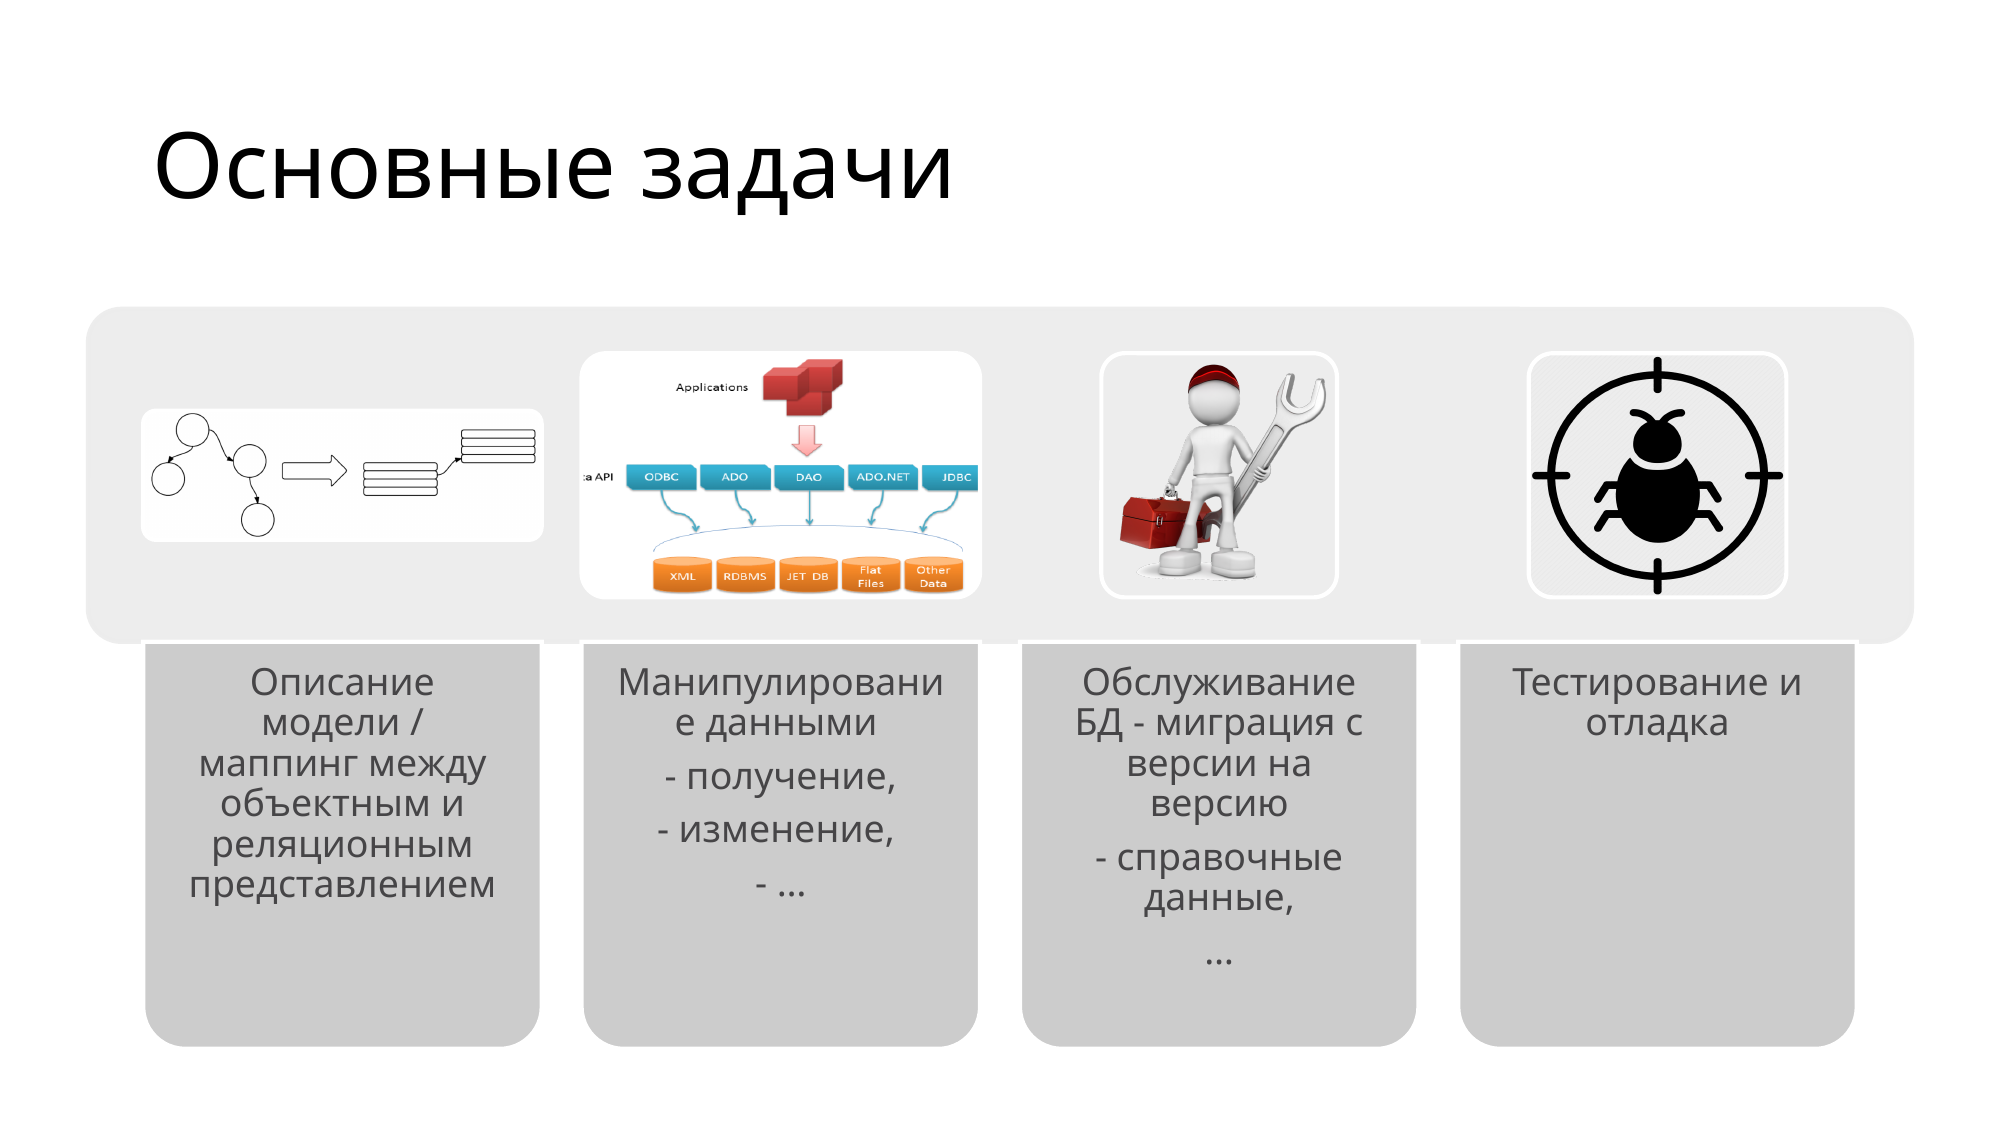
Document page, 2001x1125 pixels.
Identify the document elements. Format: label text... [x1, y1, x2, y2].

title Основные задачи [137, 59, 1863, 278]
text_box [87, 308, 1912, 1049]
